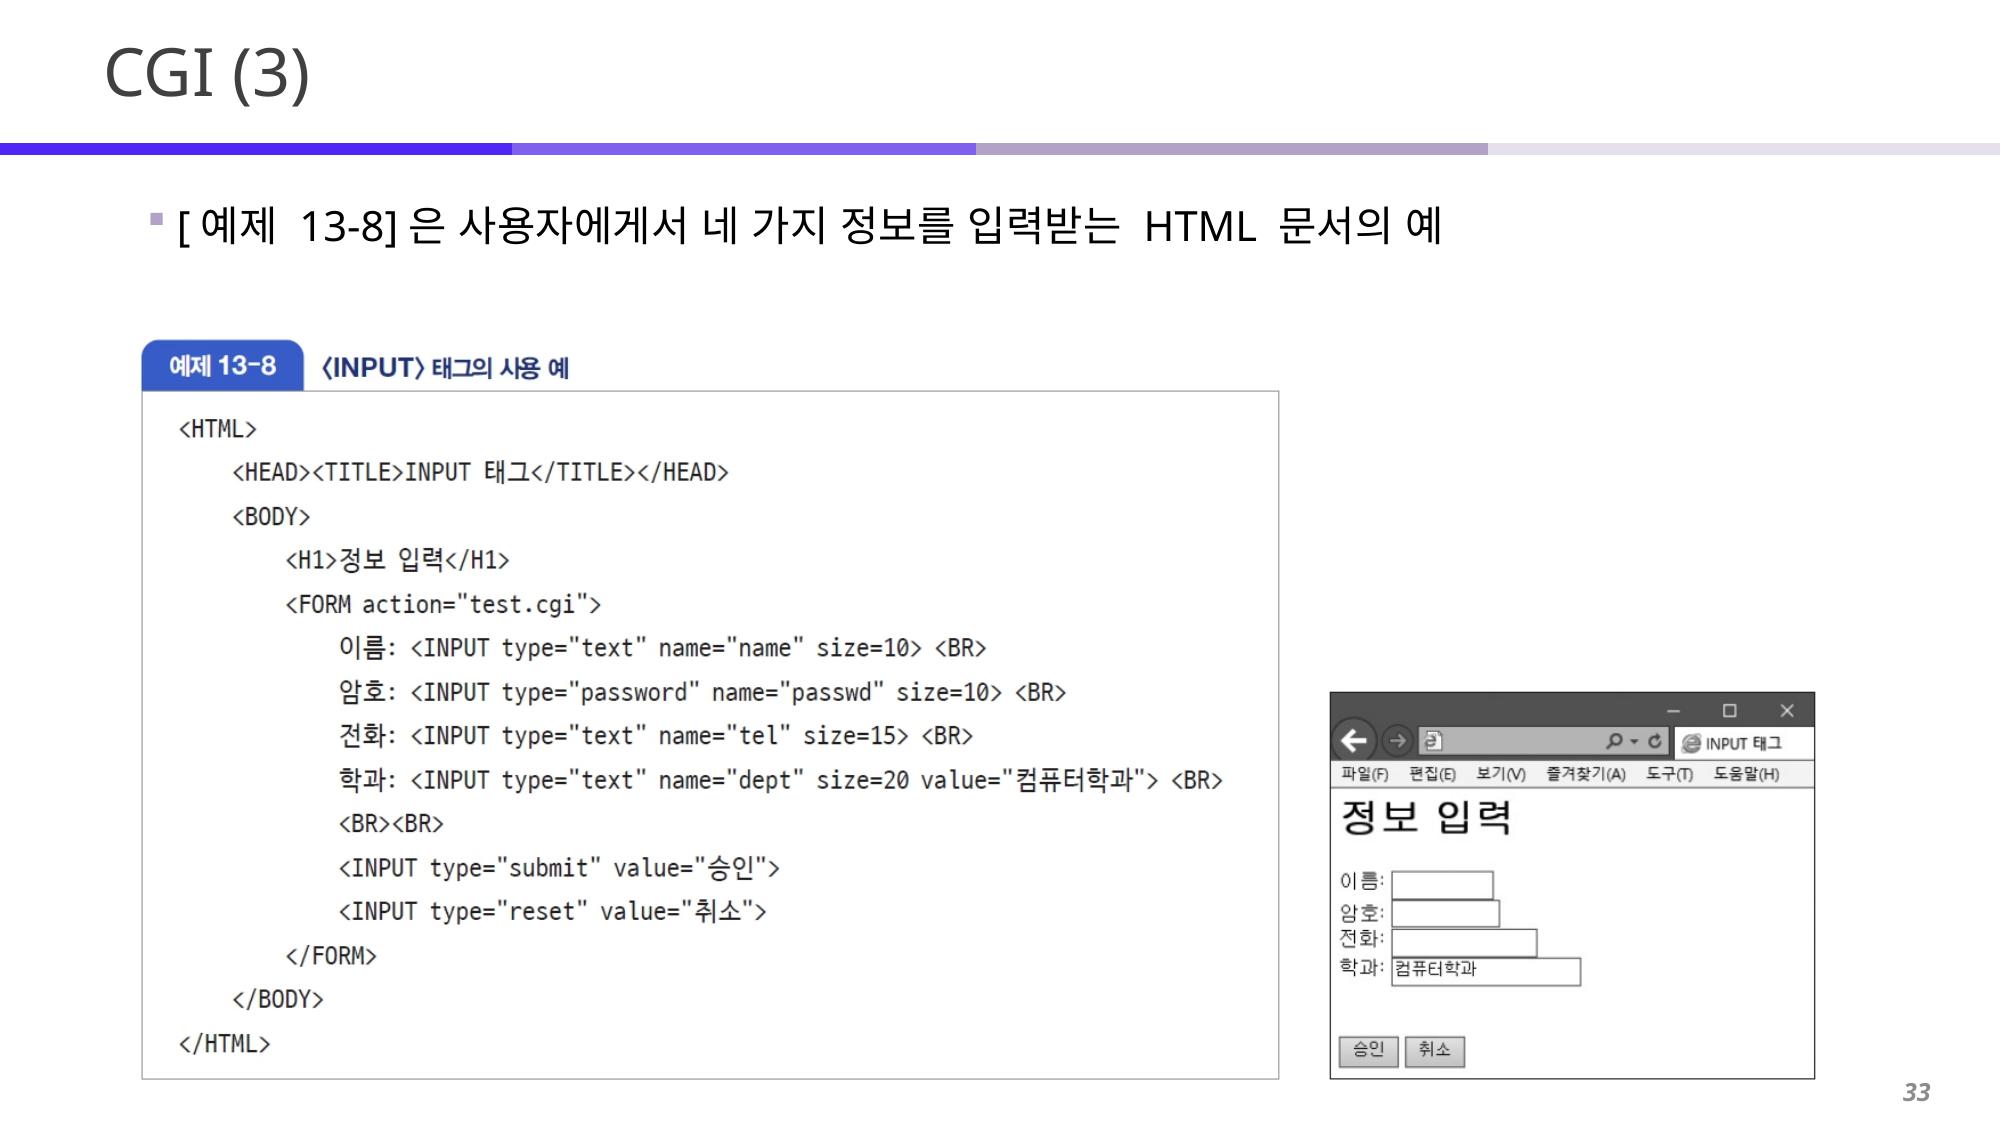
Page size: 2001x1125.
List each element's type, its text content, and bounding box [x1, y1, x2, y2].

list [예제 13-8]은 사용자에게서 네 가지 정보를 입력받는 HTML 문서의 예 [88, 176, 1920, 1083]
title CGI (3) [88, 18, 1920, 122]
picture [137, 337, 1284, 1082]
picture [1324, 687, 1819, 1082]
